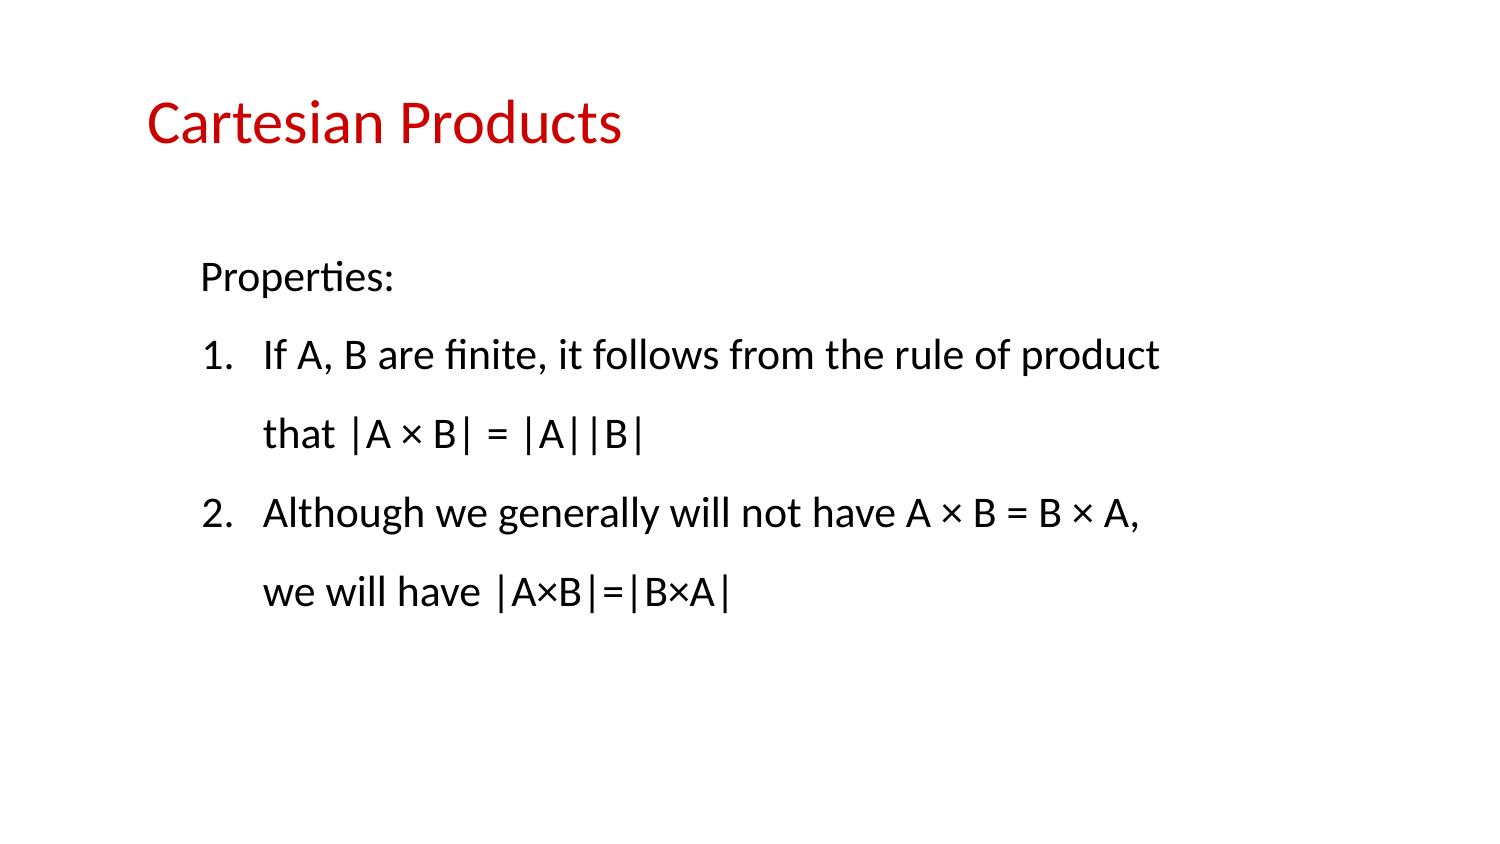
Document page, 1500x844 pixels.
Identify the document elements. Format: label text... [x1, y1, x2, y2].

text_box Cartesian Products [136, 75, 1093, 216]
text_box Properties: If A, B are finite, it follows from the rule of product that |A × B| = |A||B| Although we generally will not have A × B = B × A, we will have |A×B|=|B×A| [189, 215, 1178, 722]
